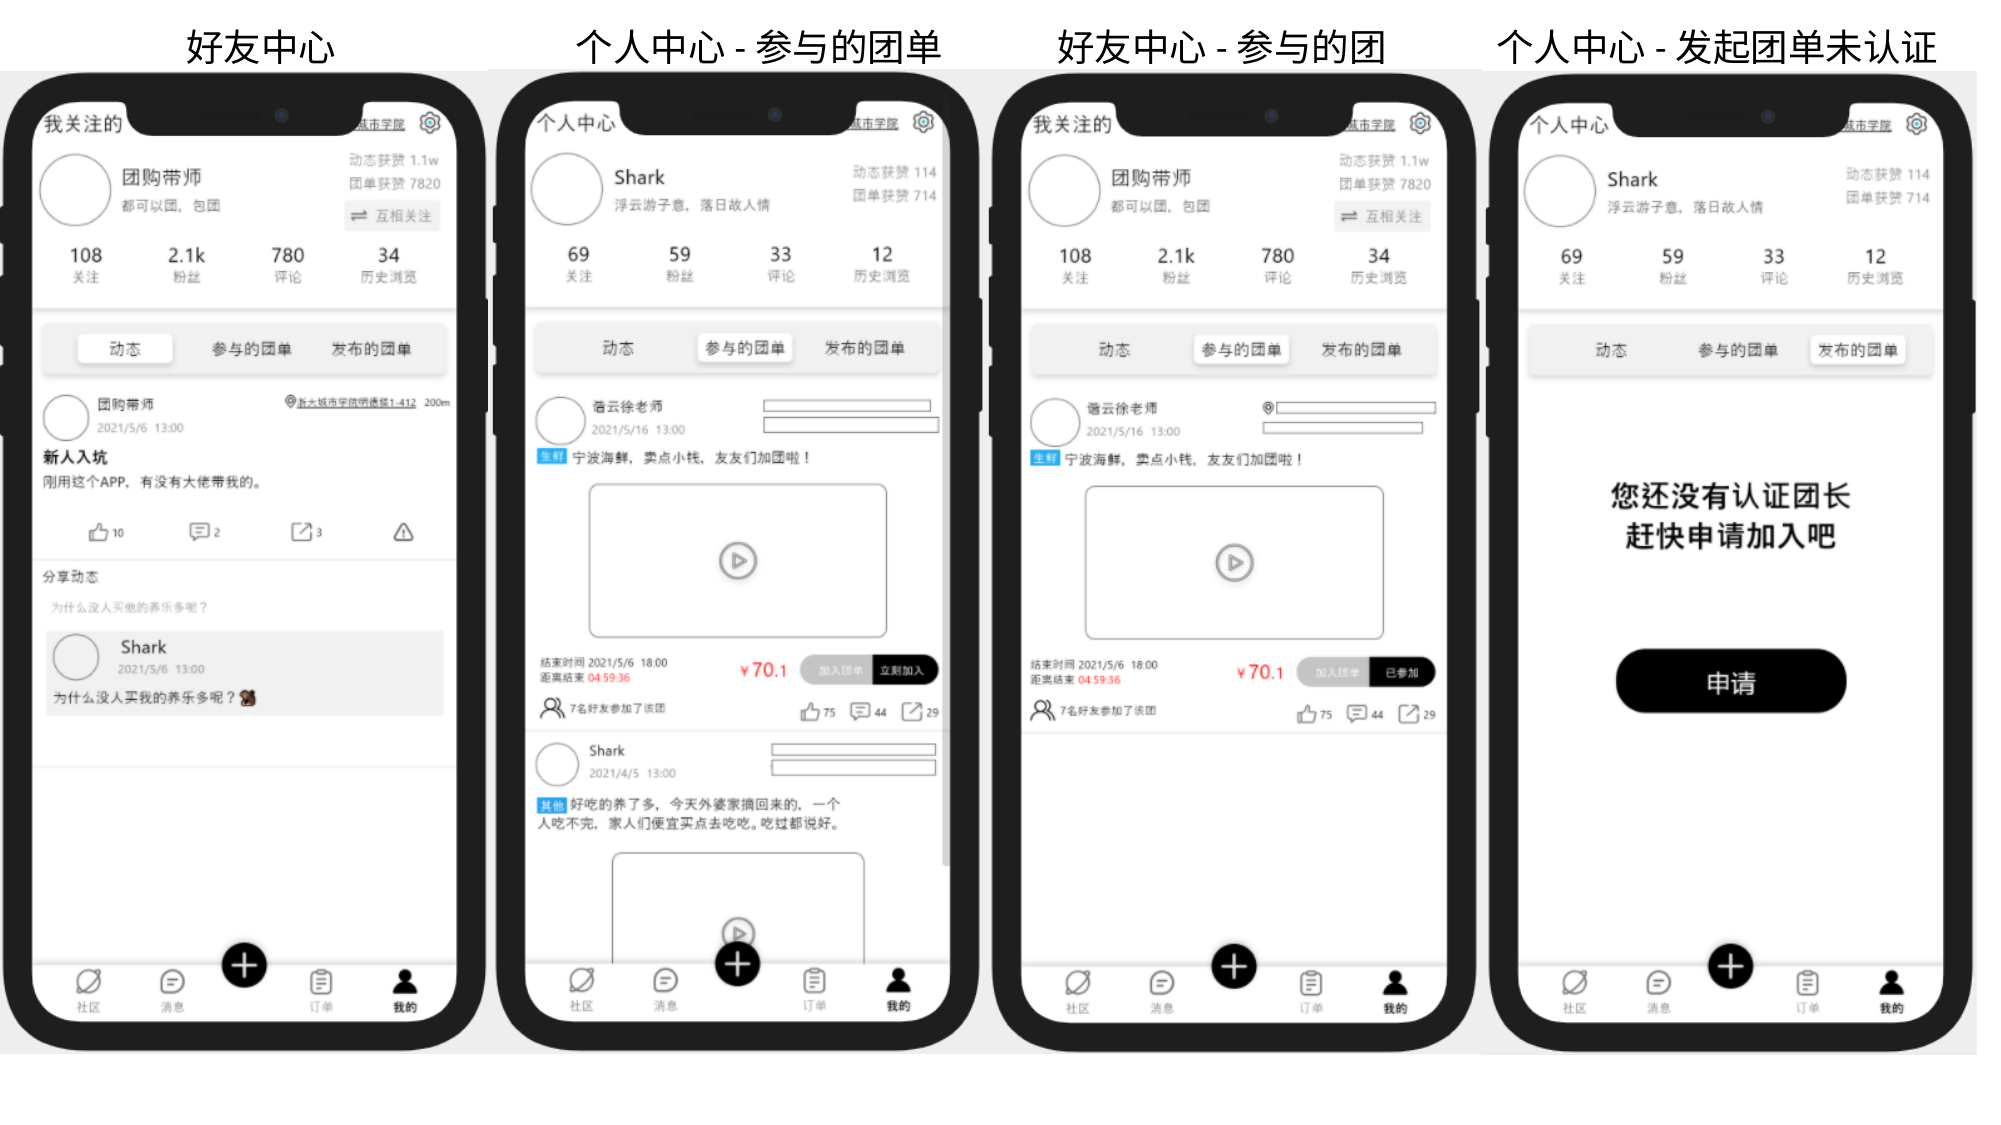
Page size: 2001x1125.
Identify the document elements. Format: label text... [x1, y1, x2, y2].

text_box 个人中心-发起团单未认证 [1481, 16, 1954, 71]
text_box 个人中心-参与的团单 [546, 16, 972, 69]
text_box 好友中心-参与的团单 [1029, 16, 1415, 69]
text_box 好友中心 [99, 16, 423, 71]
picture [0, 69, 1977, 1055]
